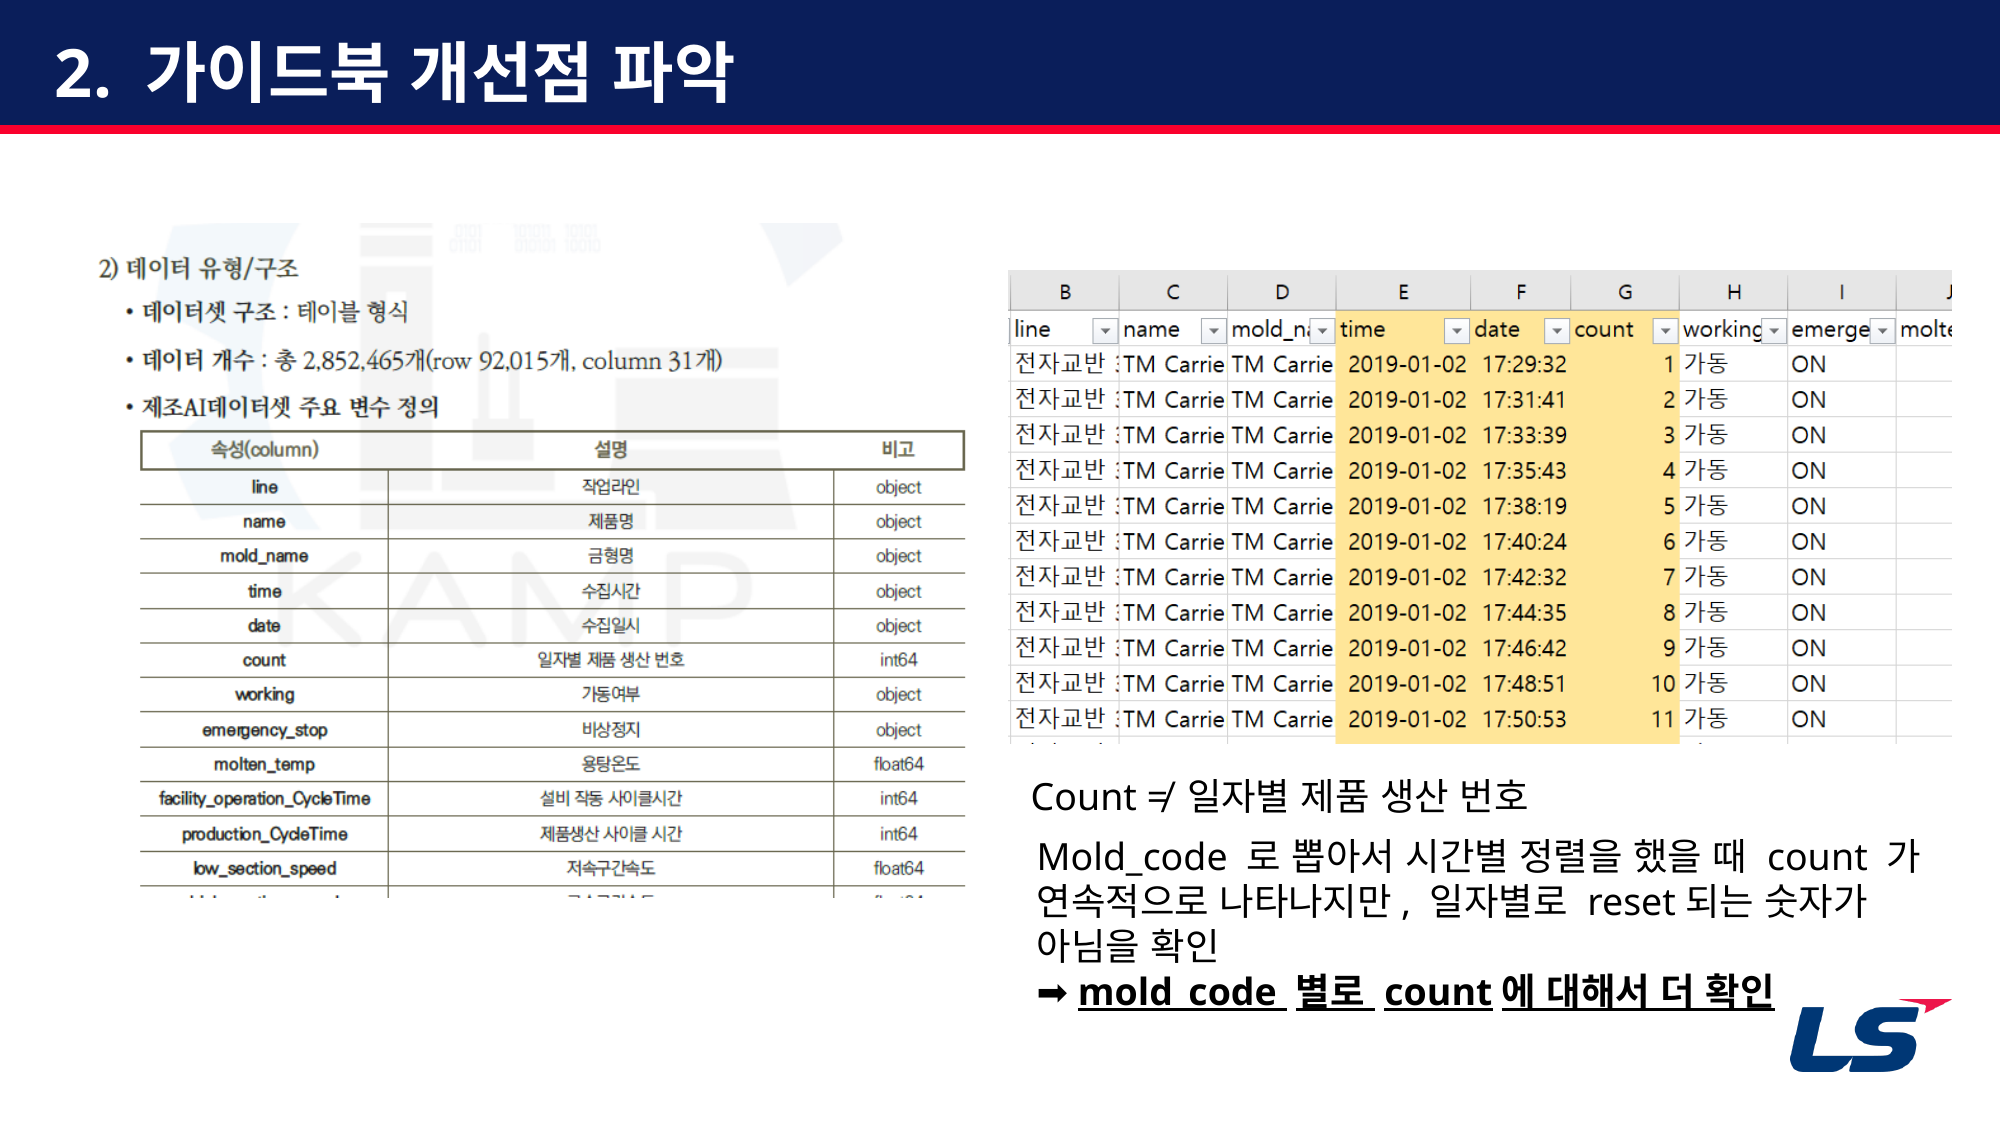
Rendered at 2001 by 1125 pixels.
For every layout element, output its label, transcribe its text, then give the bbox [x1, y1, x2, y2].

text_box 2. 가이드북 개선점 파악 [40, 23, 1428, 119]
text_box [0, 0, 2000, 125]
picture [1790, 999, 1952, 1073]
text_box Count ≠ 일자별 제품 생산 번호 [1016, 765, 1755, 826]
text_box Mold_code 로 뽑아서 시간별 정렬을 했을 때 count 가 연속적으로 나타나지만, 일자별로 reset되는 숫자가 아님을 확인 ➡ mold_code 별로 count에 대해서 더 확인 [1021, 825, 1946, 1020]
picture [40, 223, 1952, 898]
